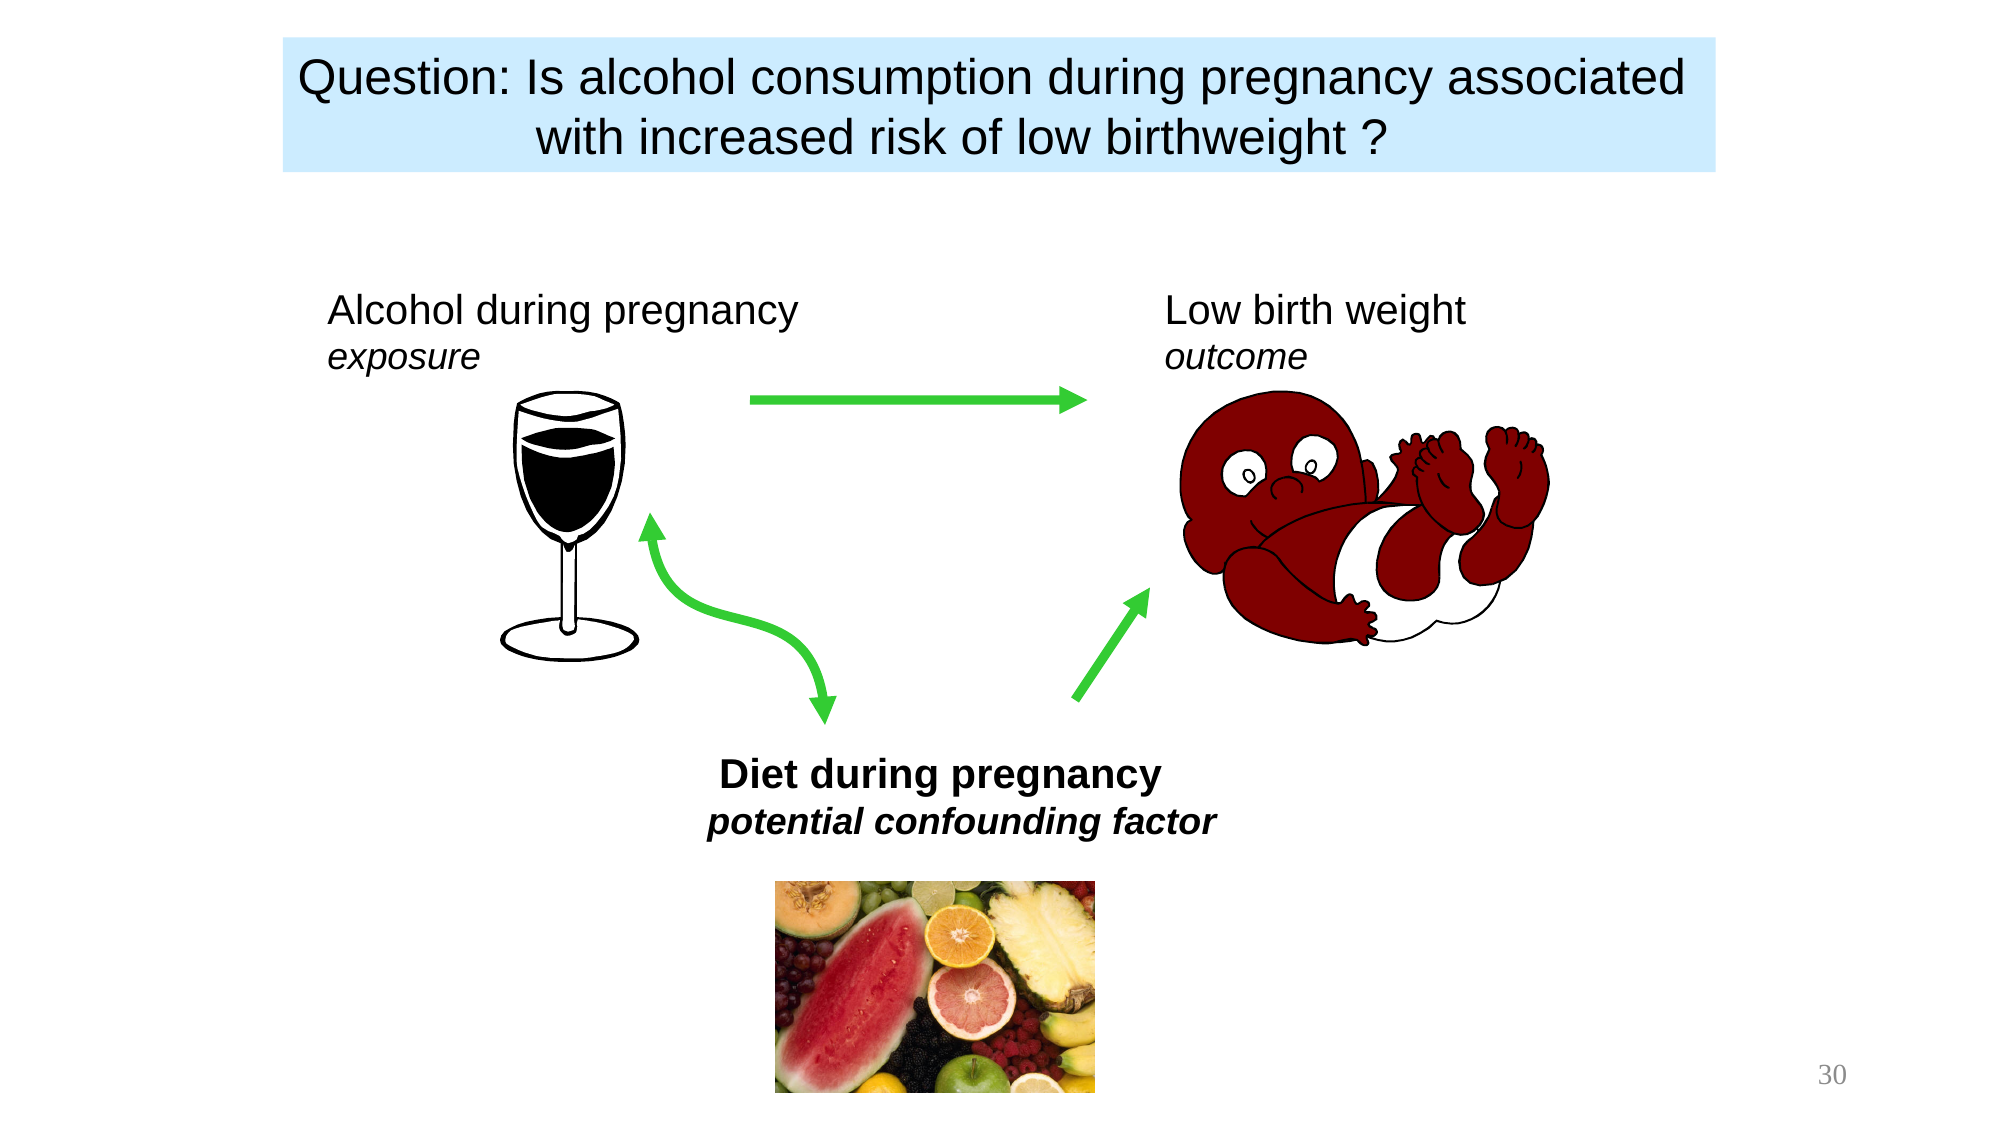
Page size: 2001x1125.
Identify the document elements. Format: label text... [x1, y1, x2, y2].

text_box Question: Is alcohol consumption during pregnancy associated with increased risk of low birthweight ? [282, 37, 1716, 173]
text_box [692, 739, 1232, 1093]
slide_number 30 [1412, 1042, 1863, 1103]
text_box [312, 274, 749, 662]
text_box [749, 274, 1552, 663]
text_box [631, 531, 844, 707]
